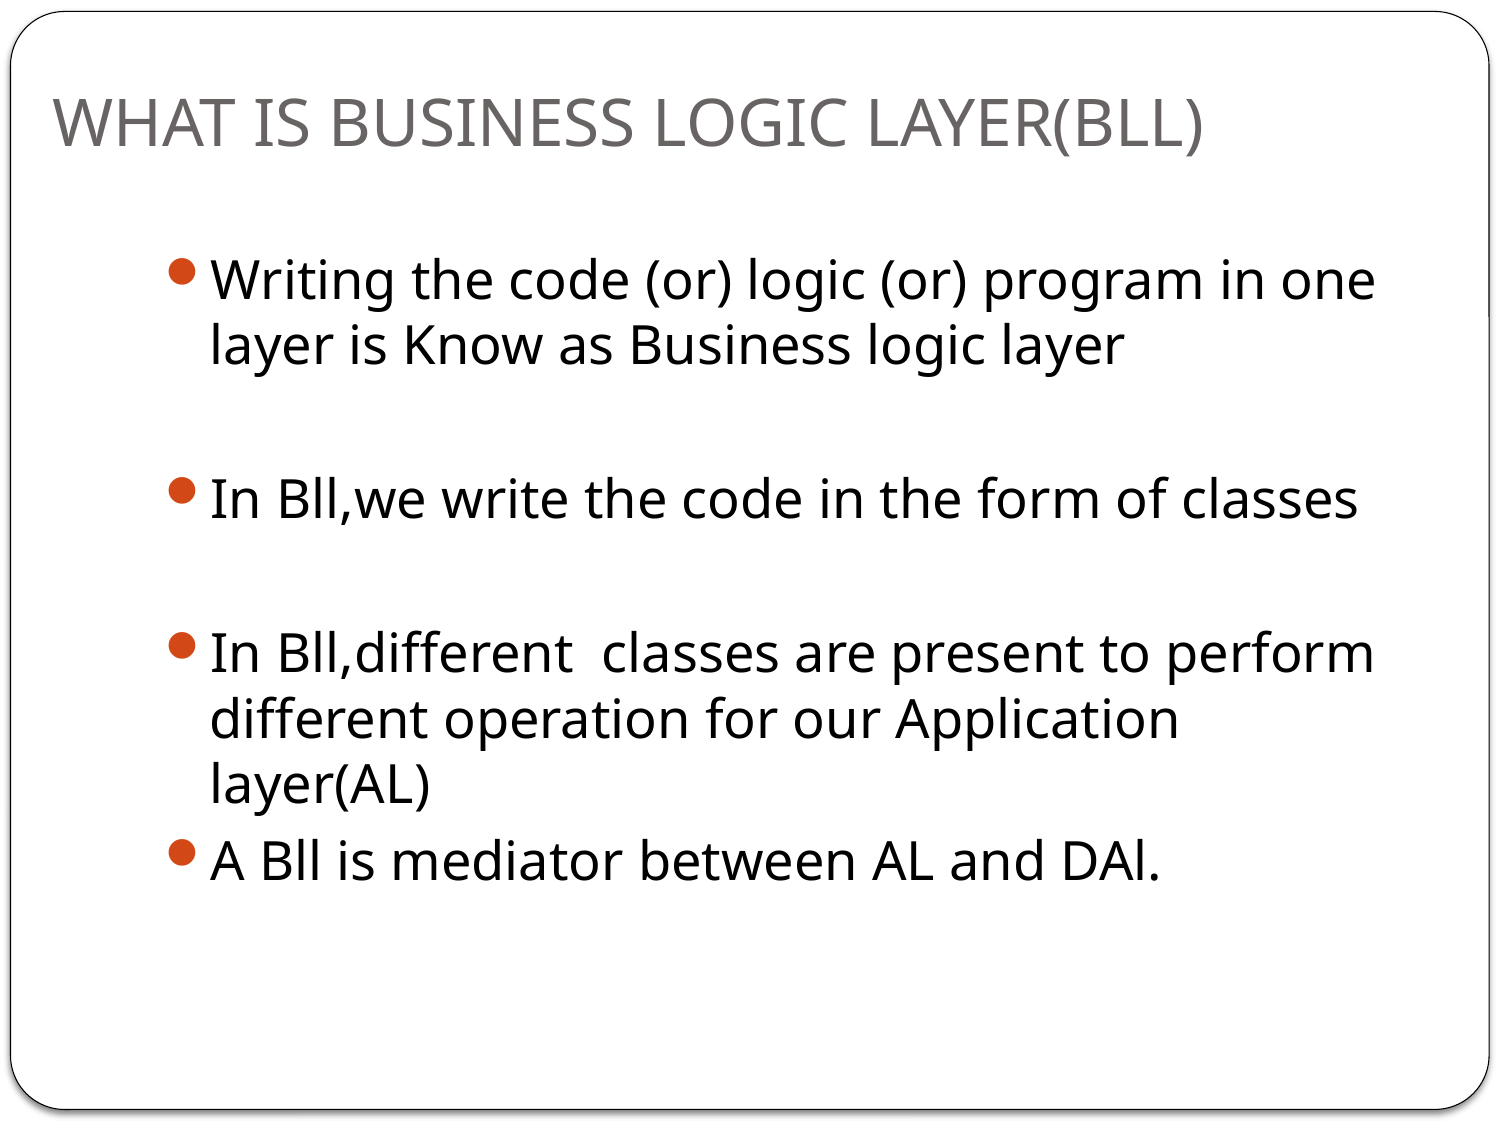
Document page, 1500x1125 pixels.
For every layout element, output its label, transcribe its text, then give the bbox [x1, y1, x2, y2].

list Writing the code (or) logic (or) program in one layer is Know as Business logic layer In Bll,we write the code in the form of classes In Bll,different classes are present to perform different operation for our Application layer(AL) A Bll is mediator between AL and DAl. [150, 237, 1425, 988]
title WHAT IS BUSINESS LOGIC LAYER(BLL) [37, 24, 1313, 175]
